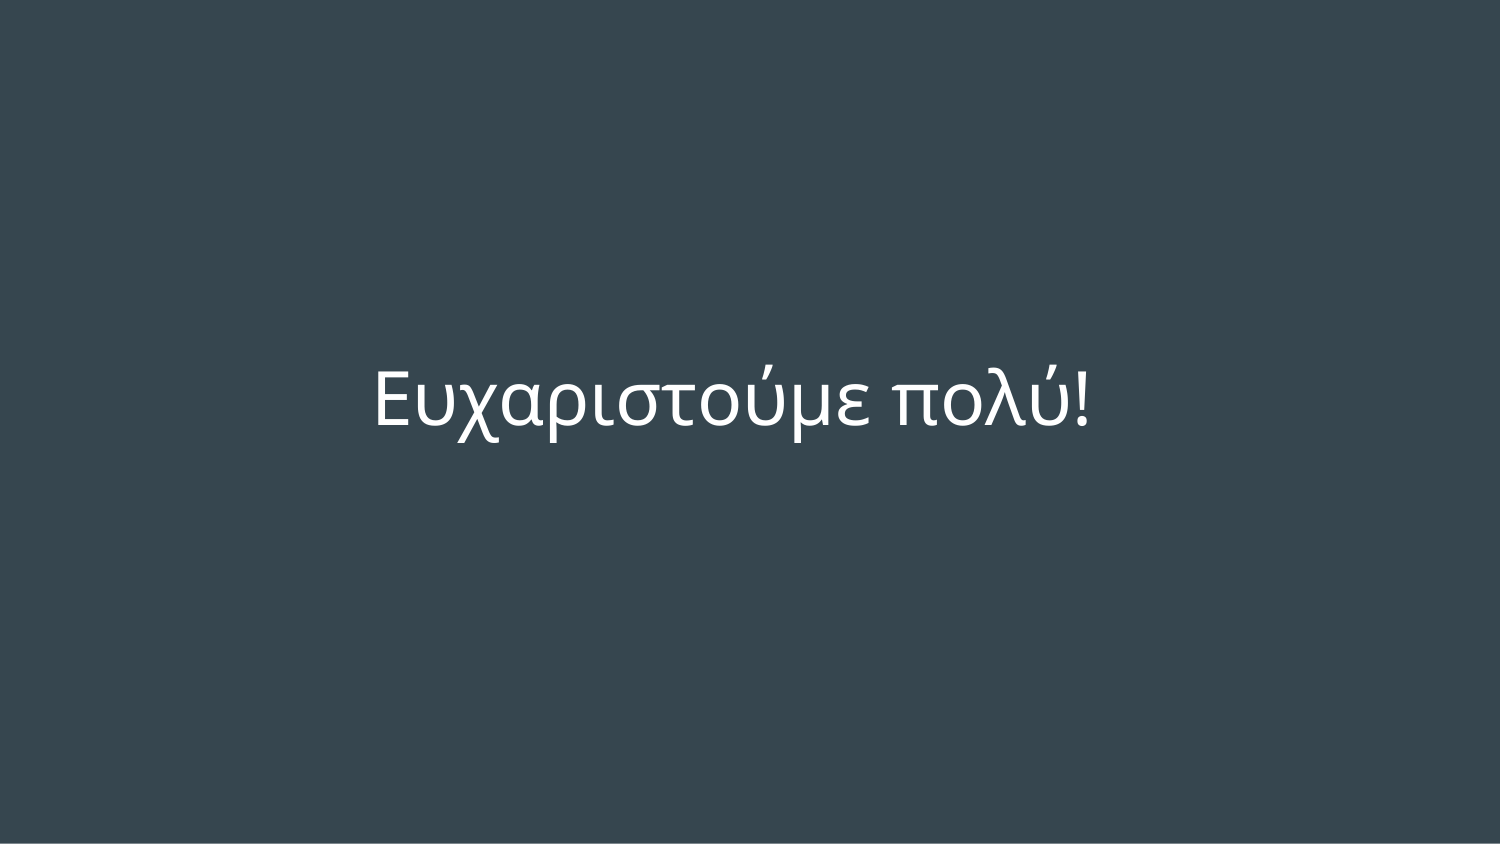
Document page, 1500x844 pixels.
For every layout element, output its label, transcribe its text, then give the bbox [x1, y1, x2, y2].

title Ευχαριστούμε πολύ! [368, 350, 1131, 492]
